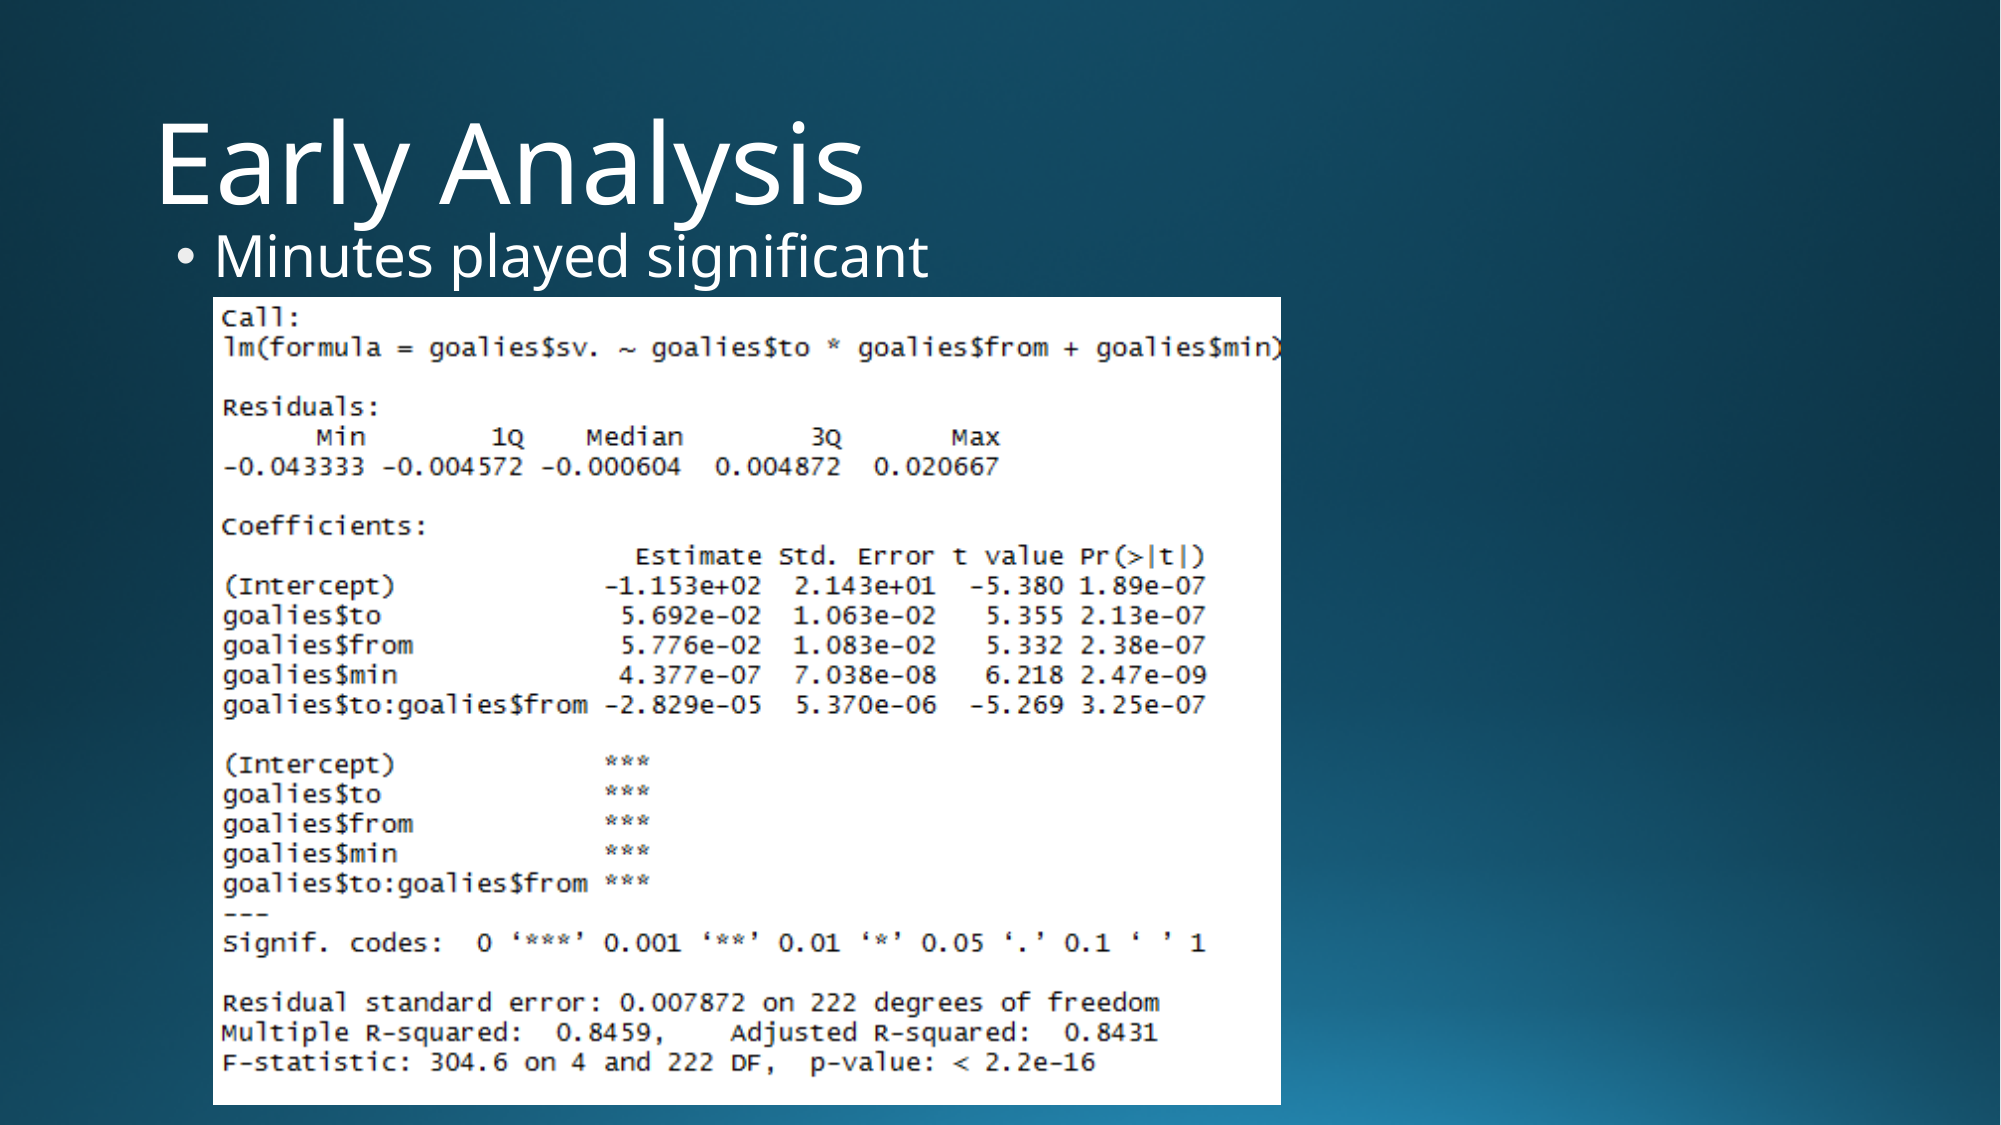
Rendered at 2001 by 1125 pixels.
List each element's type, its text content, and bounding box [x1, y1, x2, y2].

title Early Analysis [137, 59, 1863, 278]
list Minutes played significant [160, 219, 1840, 934]
picture [0, 0, 2001, 1125]
